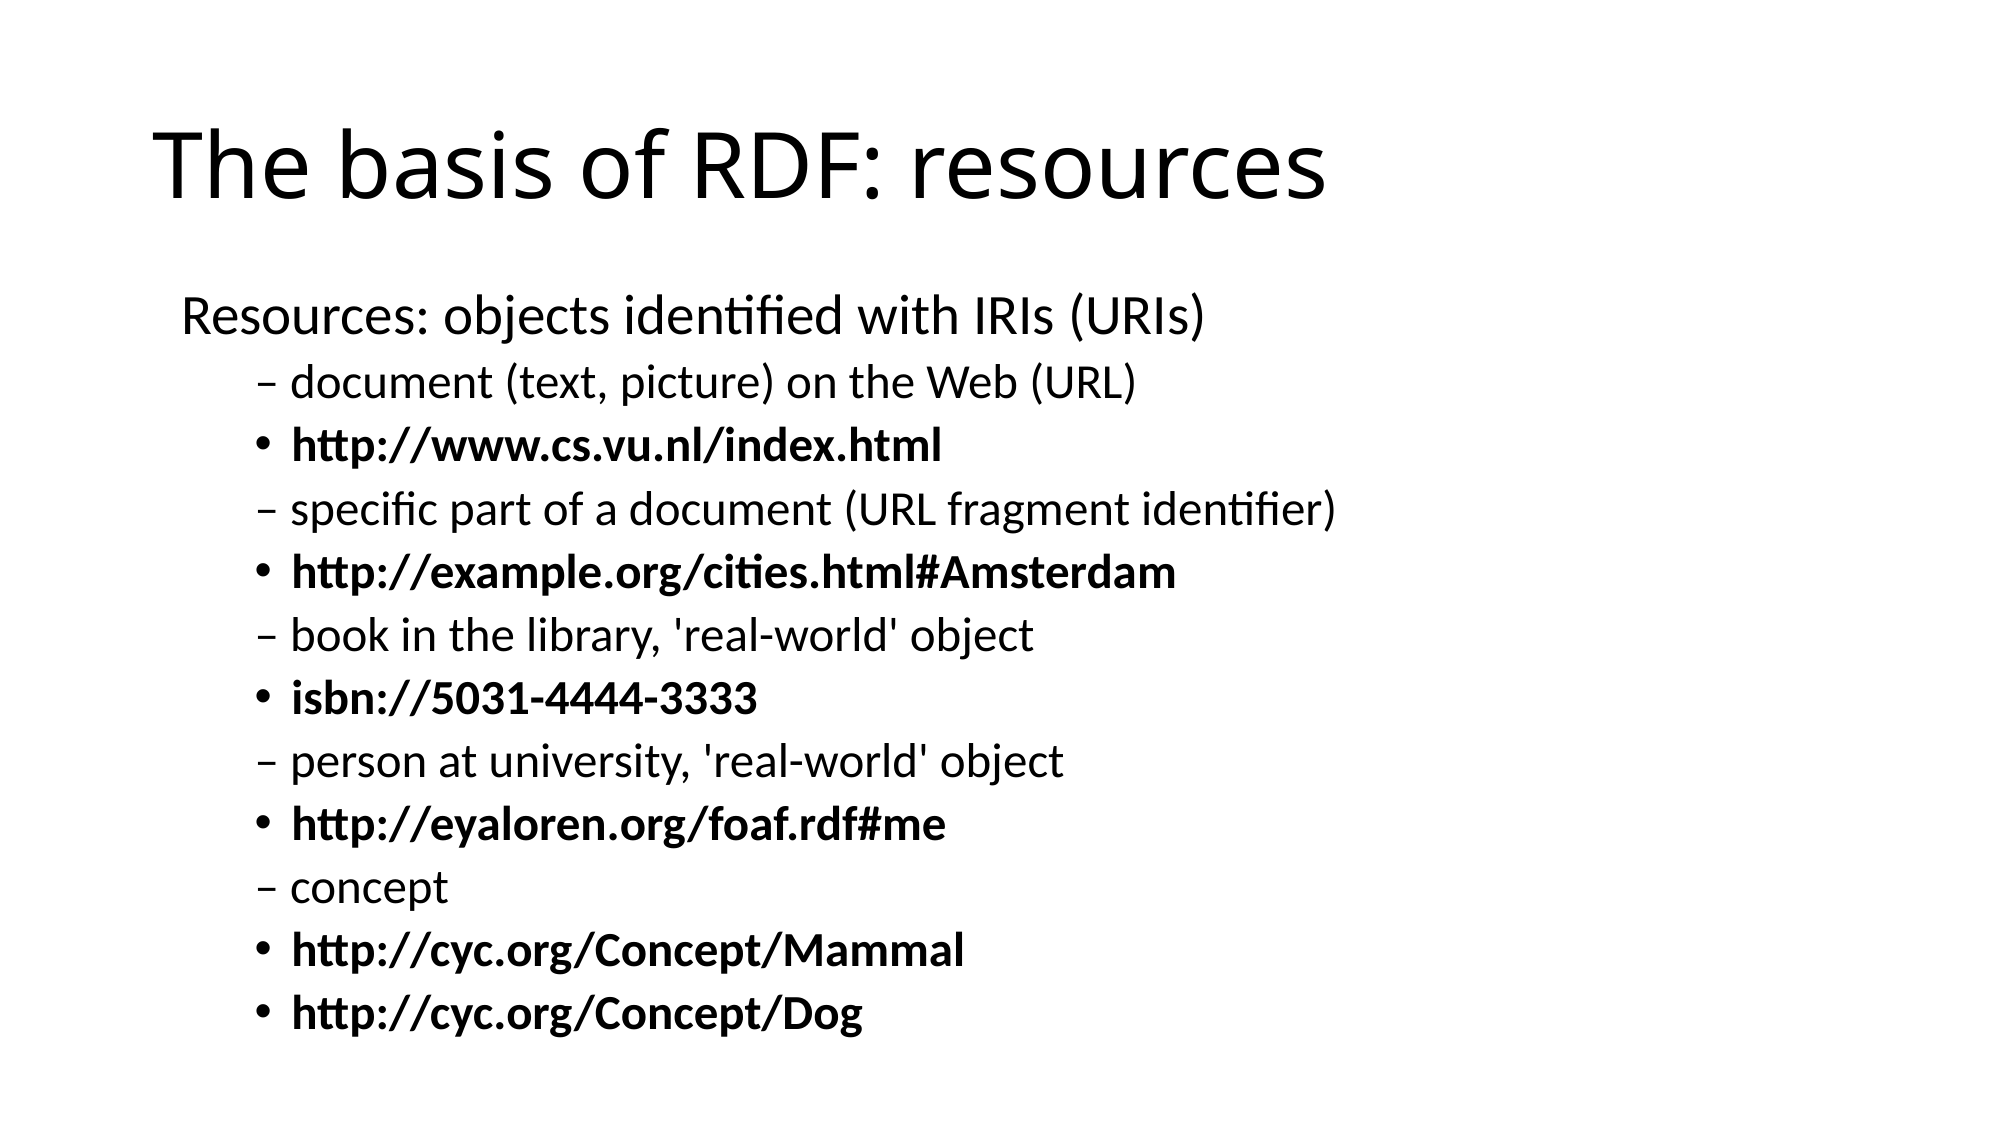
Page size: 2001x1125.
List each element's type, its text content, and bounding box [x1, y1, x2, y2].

list Resources: objects identified with IRIs (URIs) – document (text, picture) on the Web (URL) http://www.cs.vu.nl/index.html – specific part of a document (URL fragment identifier) http://example.org/cities.html#Amsterdam – book in the library, 'real-world' object isbn://5031-4444-3333 – person at university, 'real-world' object http://eyaloren.org/foaf.rdf#me – concept http://cyc.org/Concept/Mammal http://cyc.org/Concept/Dog [166, 277, 1892, 1053]
title The basis of RDF: resources [137, 59, 1863, 278]
